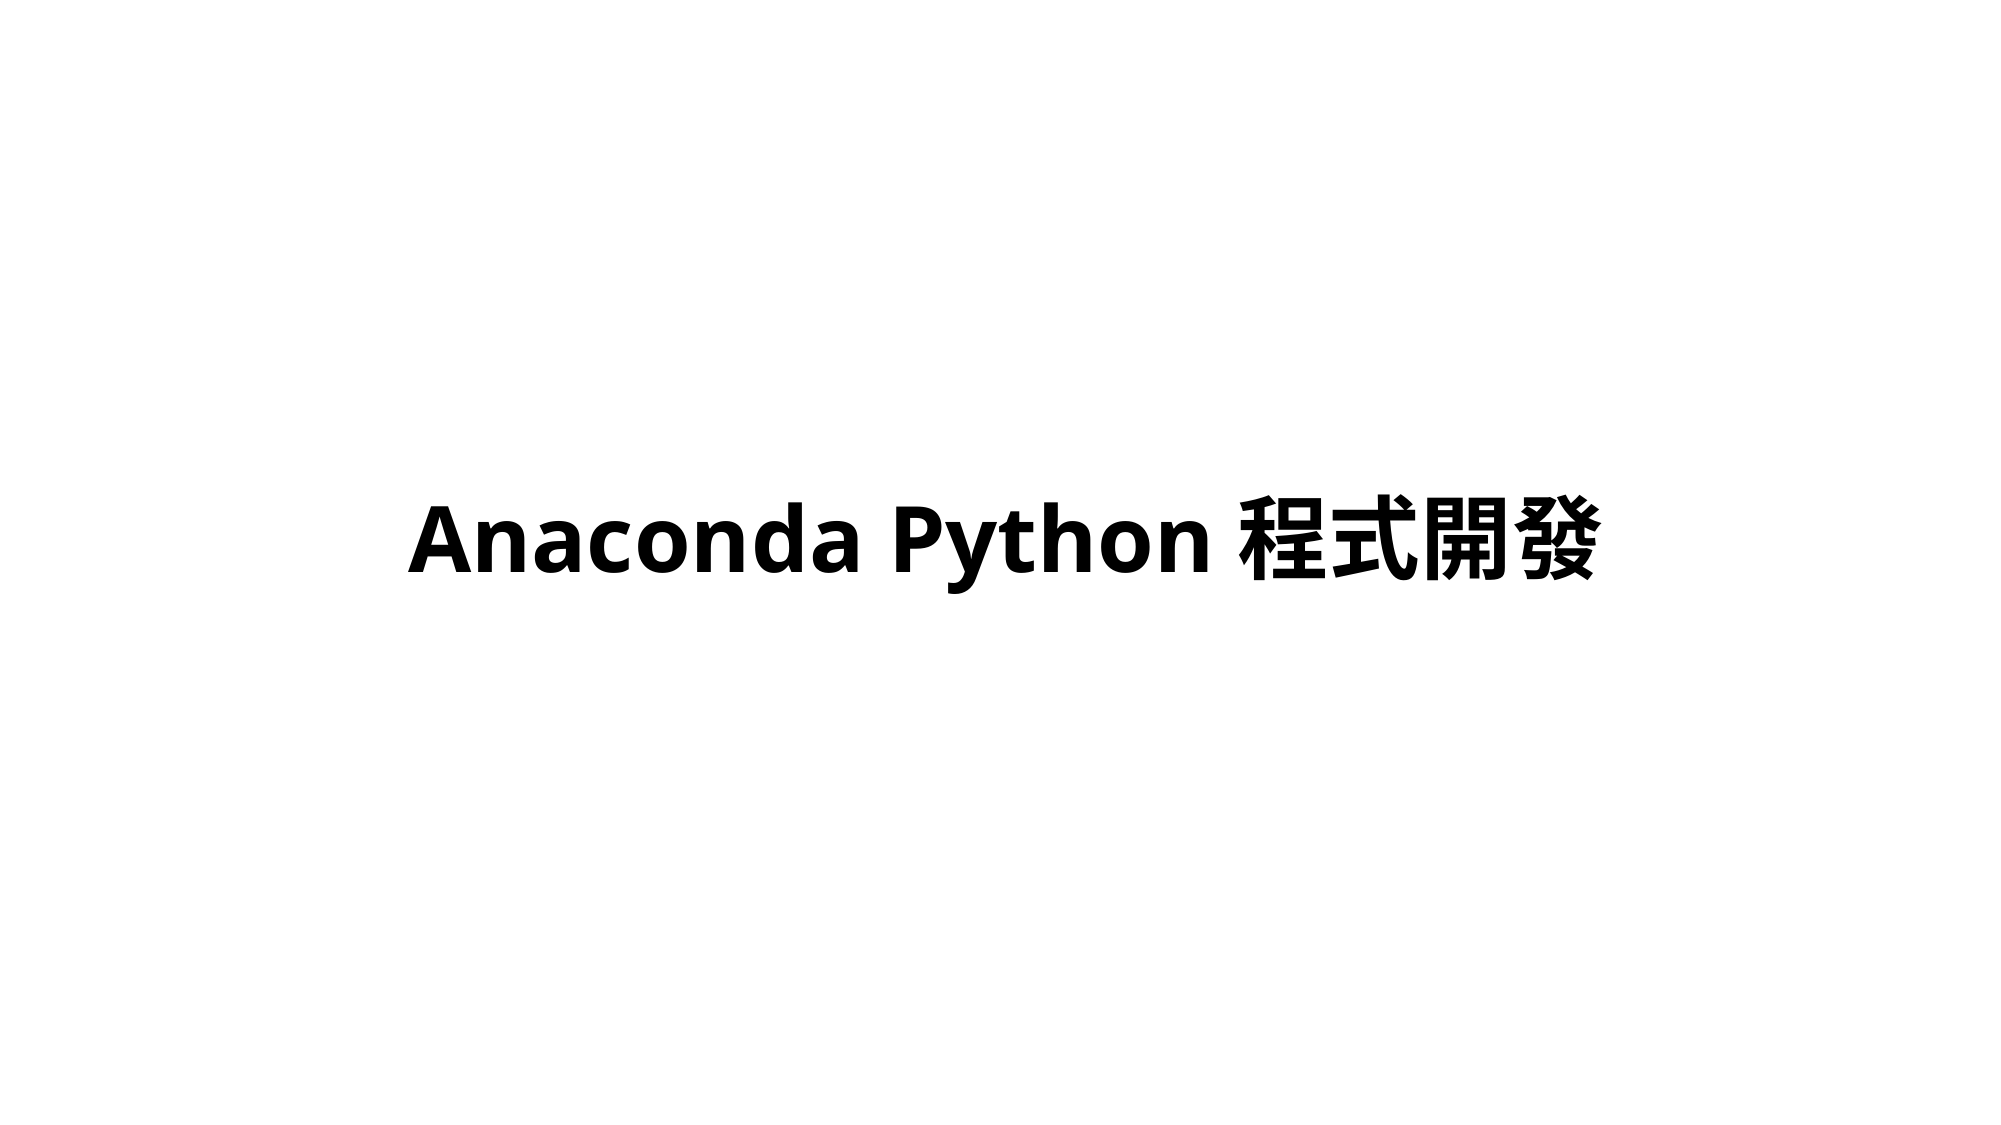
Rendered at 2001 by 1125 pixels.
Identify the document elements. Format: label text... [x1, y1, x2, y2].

title Anaconda Python程式開發 [143, 433, 1869, 652]
